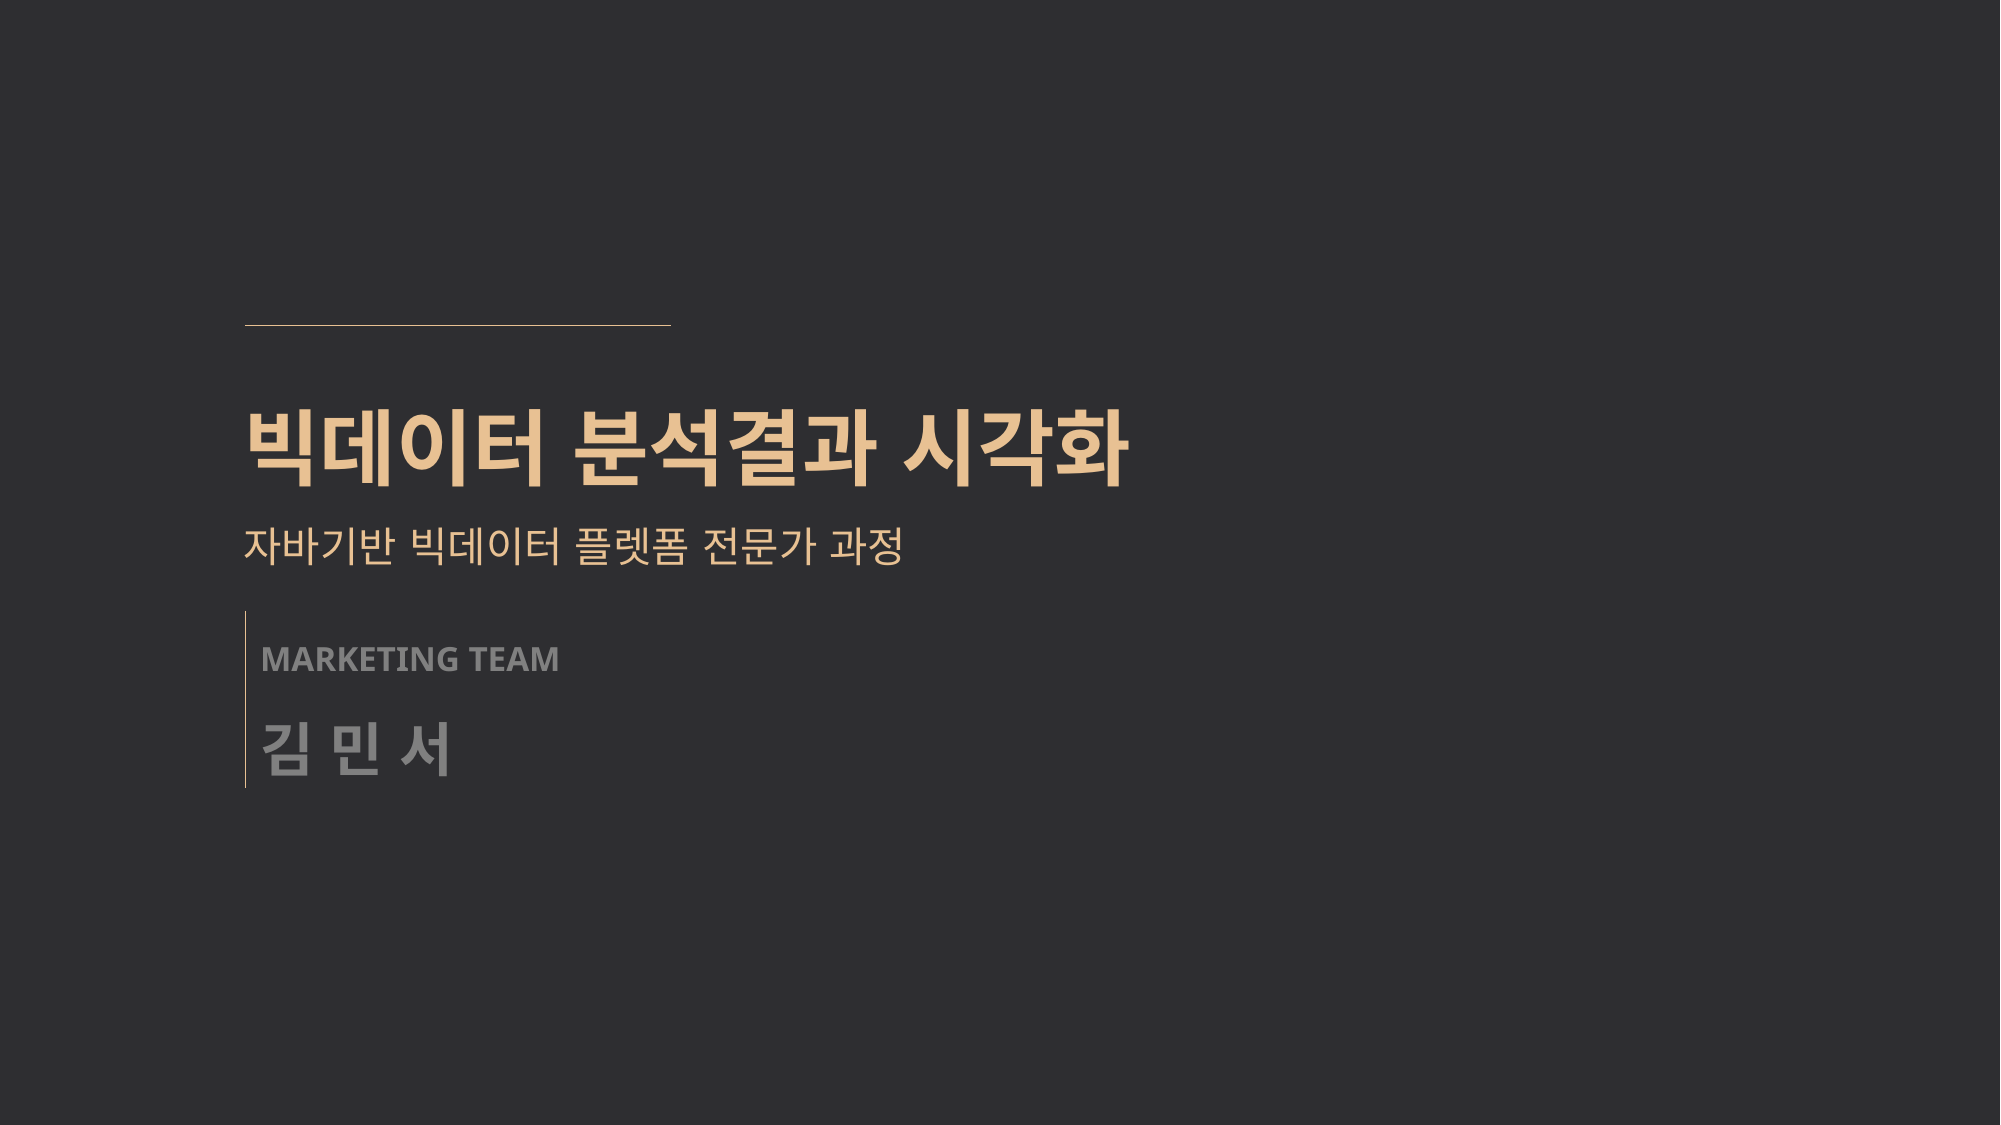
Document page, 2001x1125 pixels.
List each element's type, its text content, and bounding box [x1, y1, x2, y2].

text_box 빅데이터 분석결과 시각화 자바기반 빅데이터 플렛폼 전문가 과정 [228, 338, 1344, 579]
text_box MARKETING TEAM 김 민 서 [245, 610, 579, 791]
